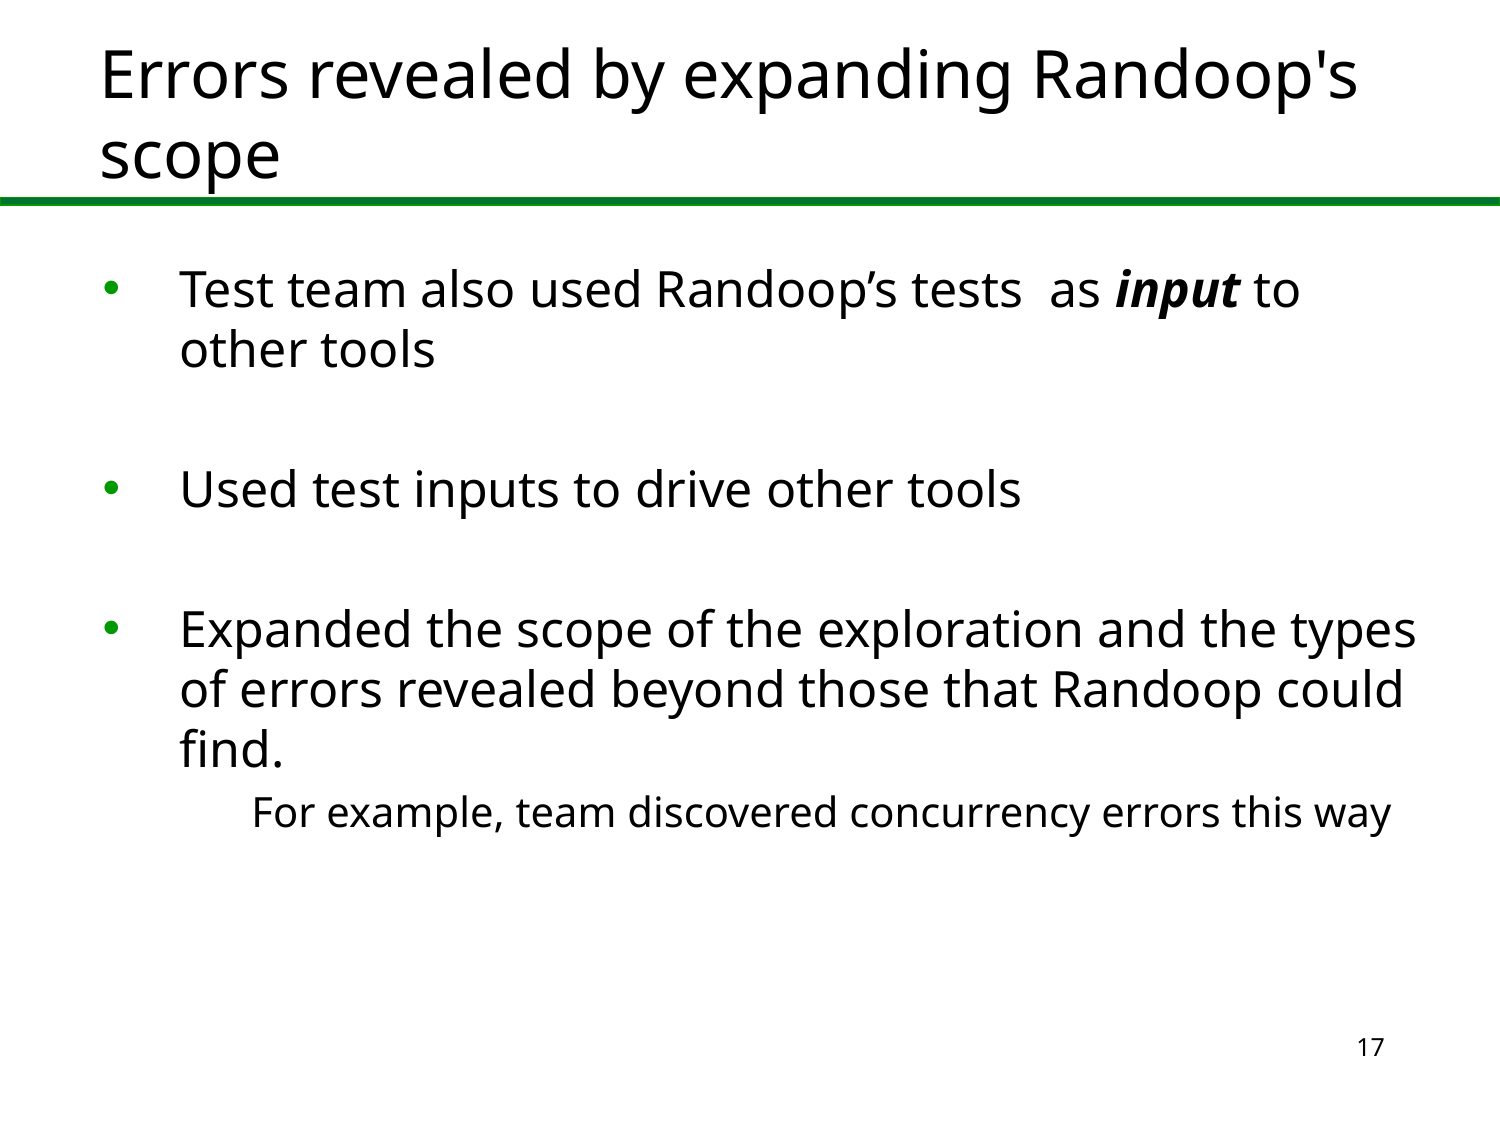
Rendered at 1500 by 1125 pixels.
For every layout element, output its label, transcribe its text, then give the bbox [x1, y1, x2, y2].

slide_number 16 [1074, 1024, 1401, 1103]
title Errors revealed by expanding Randoop's scope [84, 0, 1500, 200]
list Test team also used Randoop’s tests as input to other tools Used test inputs to drive other tools Expanded the scope of the exploration and the types of errors revealed beyond those that Randoop could find. For example, team discovered concurrency errors this way [87, 249, 1455, 1098]
